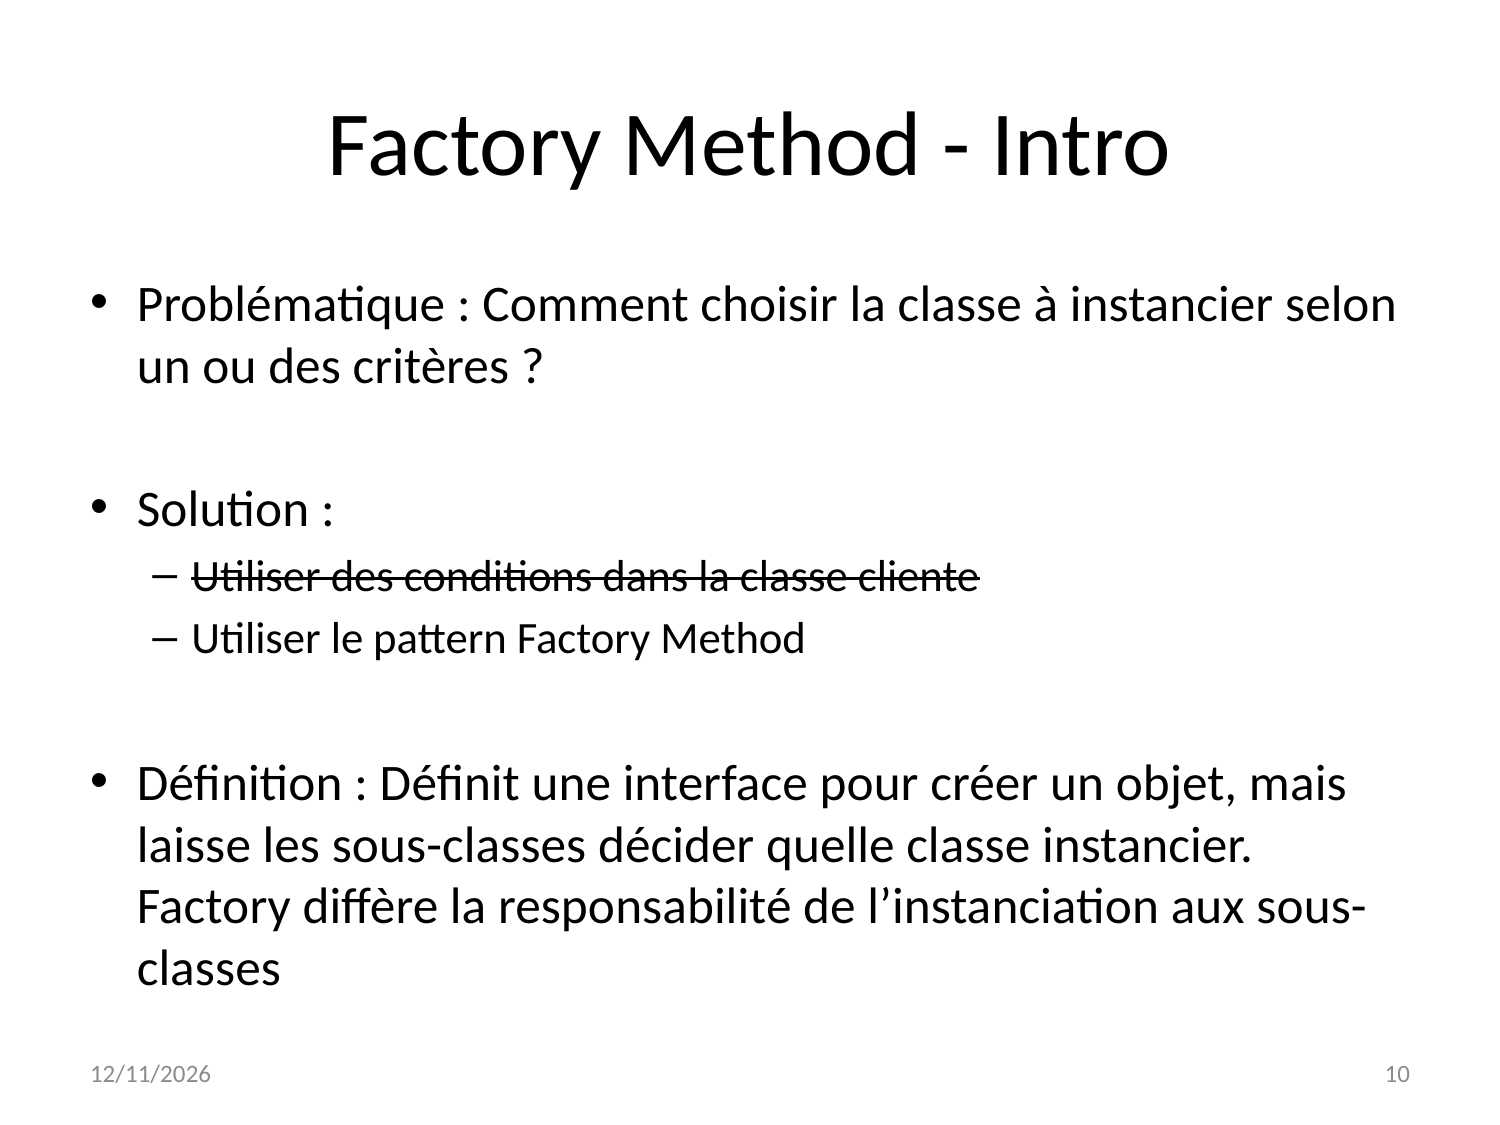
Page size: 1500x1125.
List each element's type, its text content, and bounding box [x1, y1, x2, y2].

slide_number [75, 1042, 425, 1103]
slide_number 10 [1074, 1042, 1425, 1103]
title Factory Method - Intro [75, 45, 1425, 233]
list Problématique : Comment choisir la classe à instancier selon un ou des critères ? Solution : Utiliser des conditions dans la classe cliente Utiliser le pattern Factory Method Définition : Définit une interface pour créer un objet, mais laisse les sous-classes décider quelle classe instancier. Factory diffère la responsabilité de l’instanciation aux sous-classes [75, 262, 1425, 1005]
